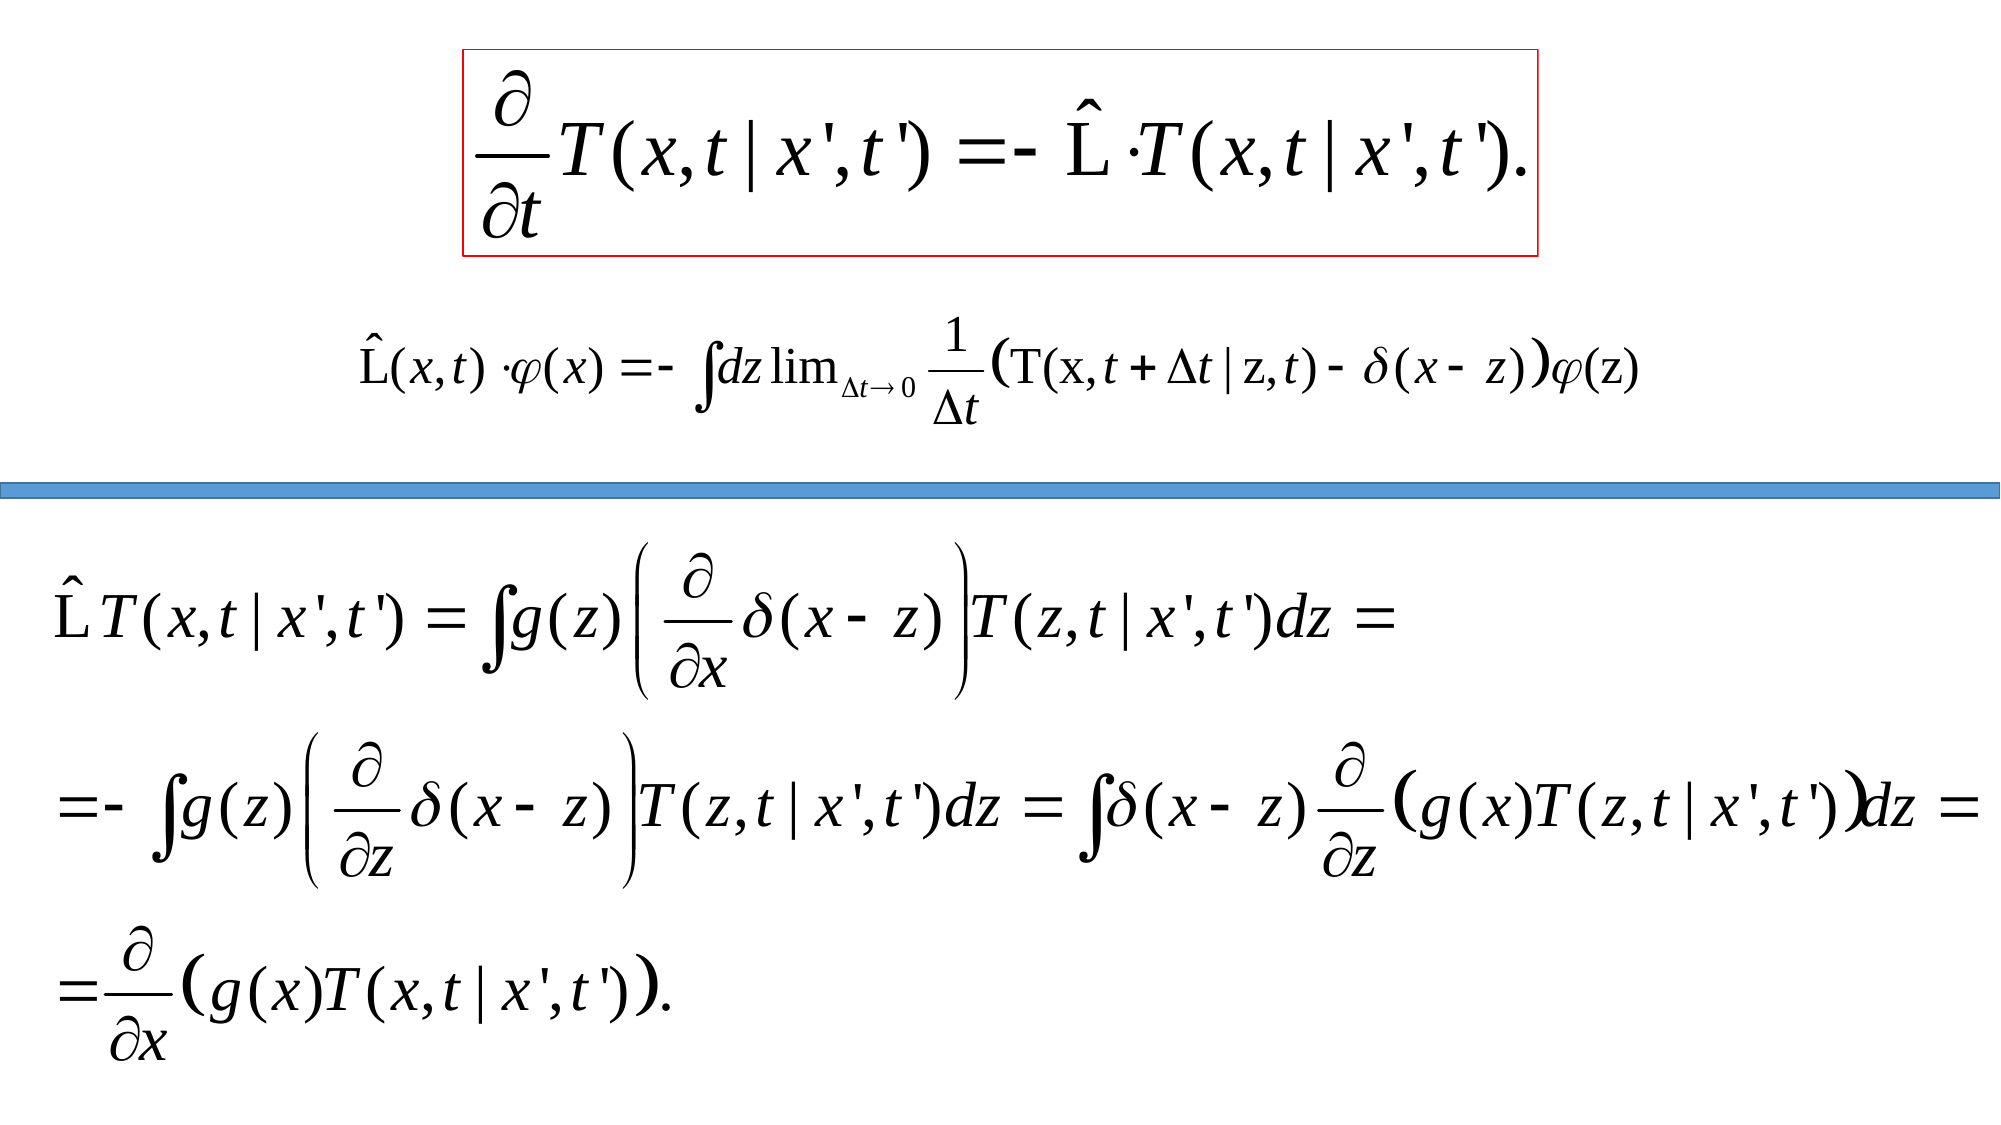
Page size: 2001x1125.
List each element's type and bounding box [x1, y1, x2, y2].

text_box [0, 482, 2000, 499]
text_box [44, 527, 1981, 1078]
text_box [351, 301, 1649, 435]
text_box [461, 47, 1539, 257]
